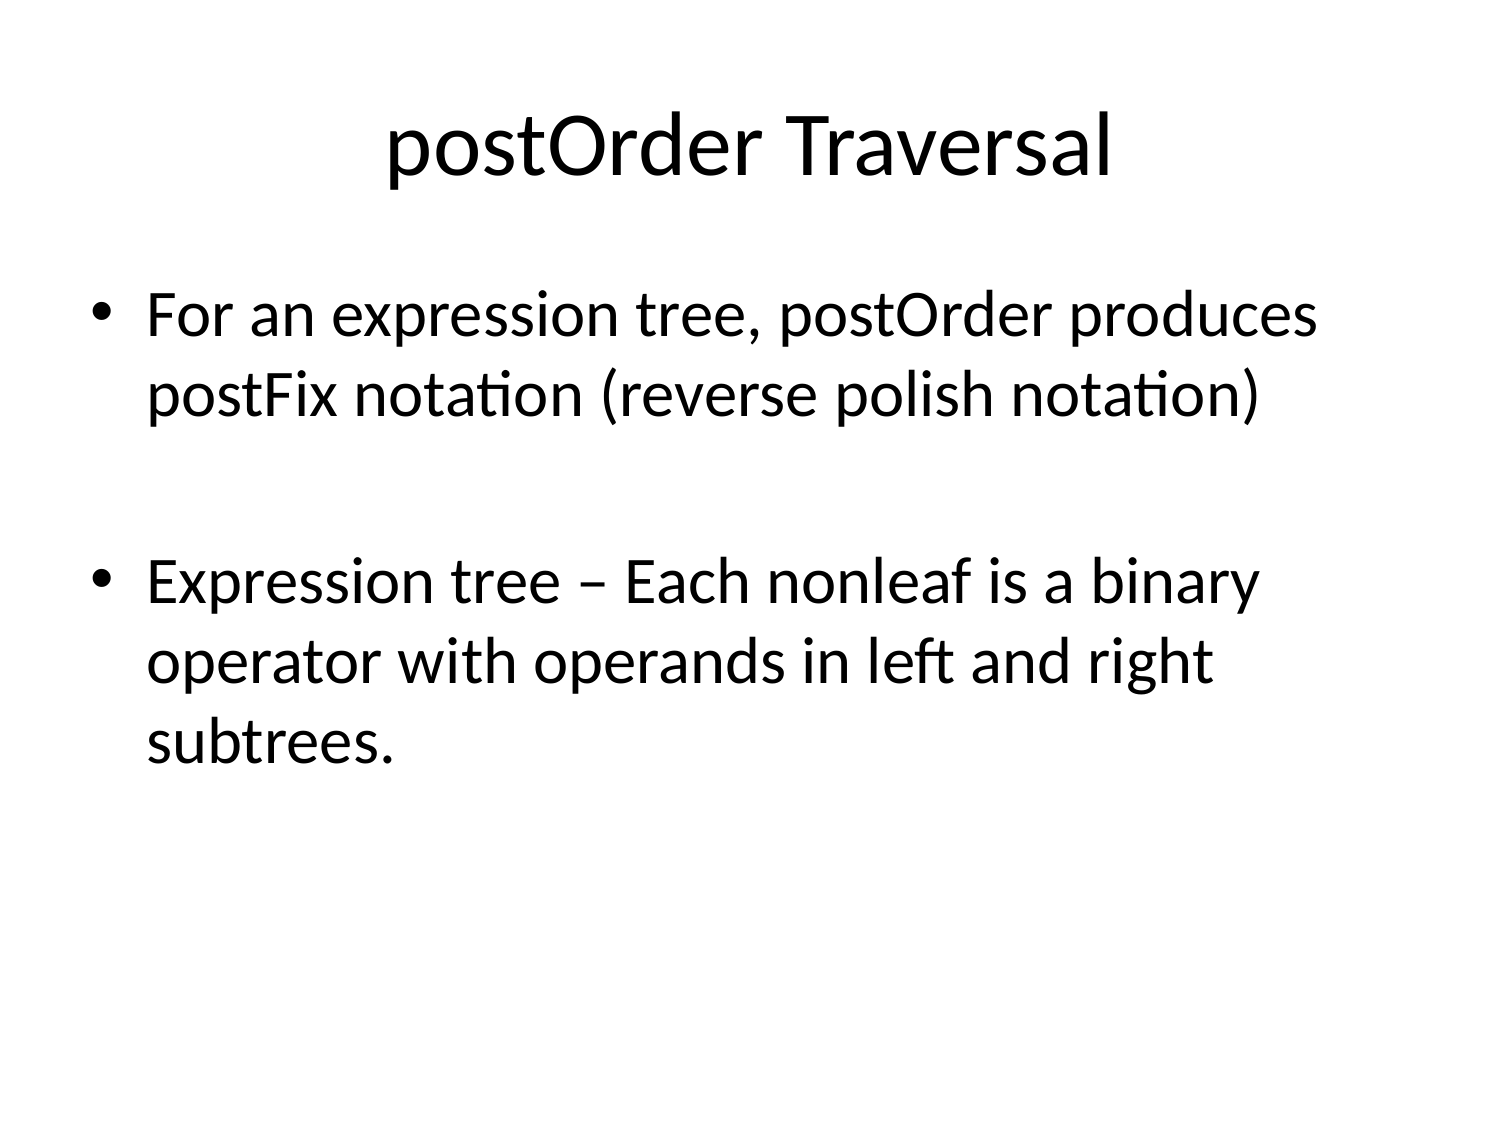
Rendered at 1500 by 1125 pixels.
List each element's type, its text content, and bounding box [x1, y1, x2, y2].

list For an expression tree, postOrder produces postFix notation (reverse polish notation) Expression tree – Each nonleaf is a binary operator with operands in left and right subtrees. [75, 262, 1425, 1005]
title postOrder Traversal [75, 45, 1425, 233]
